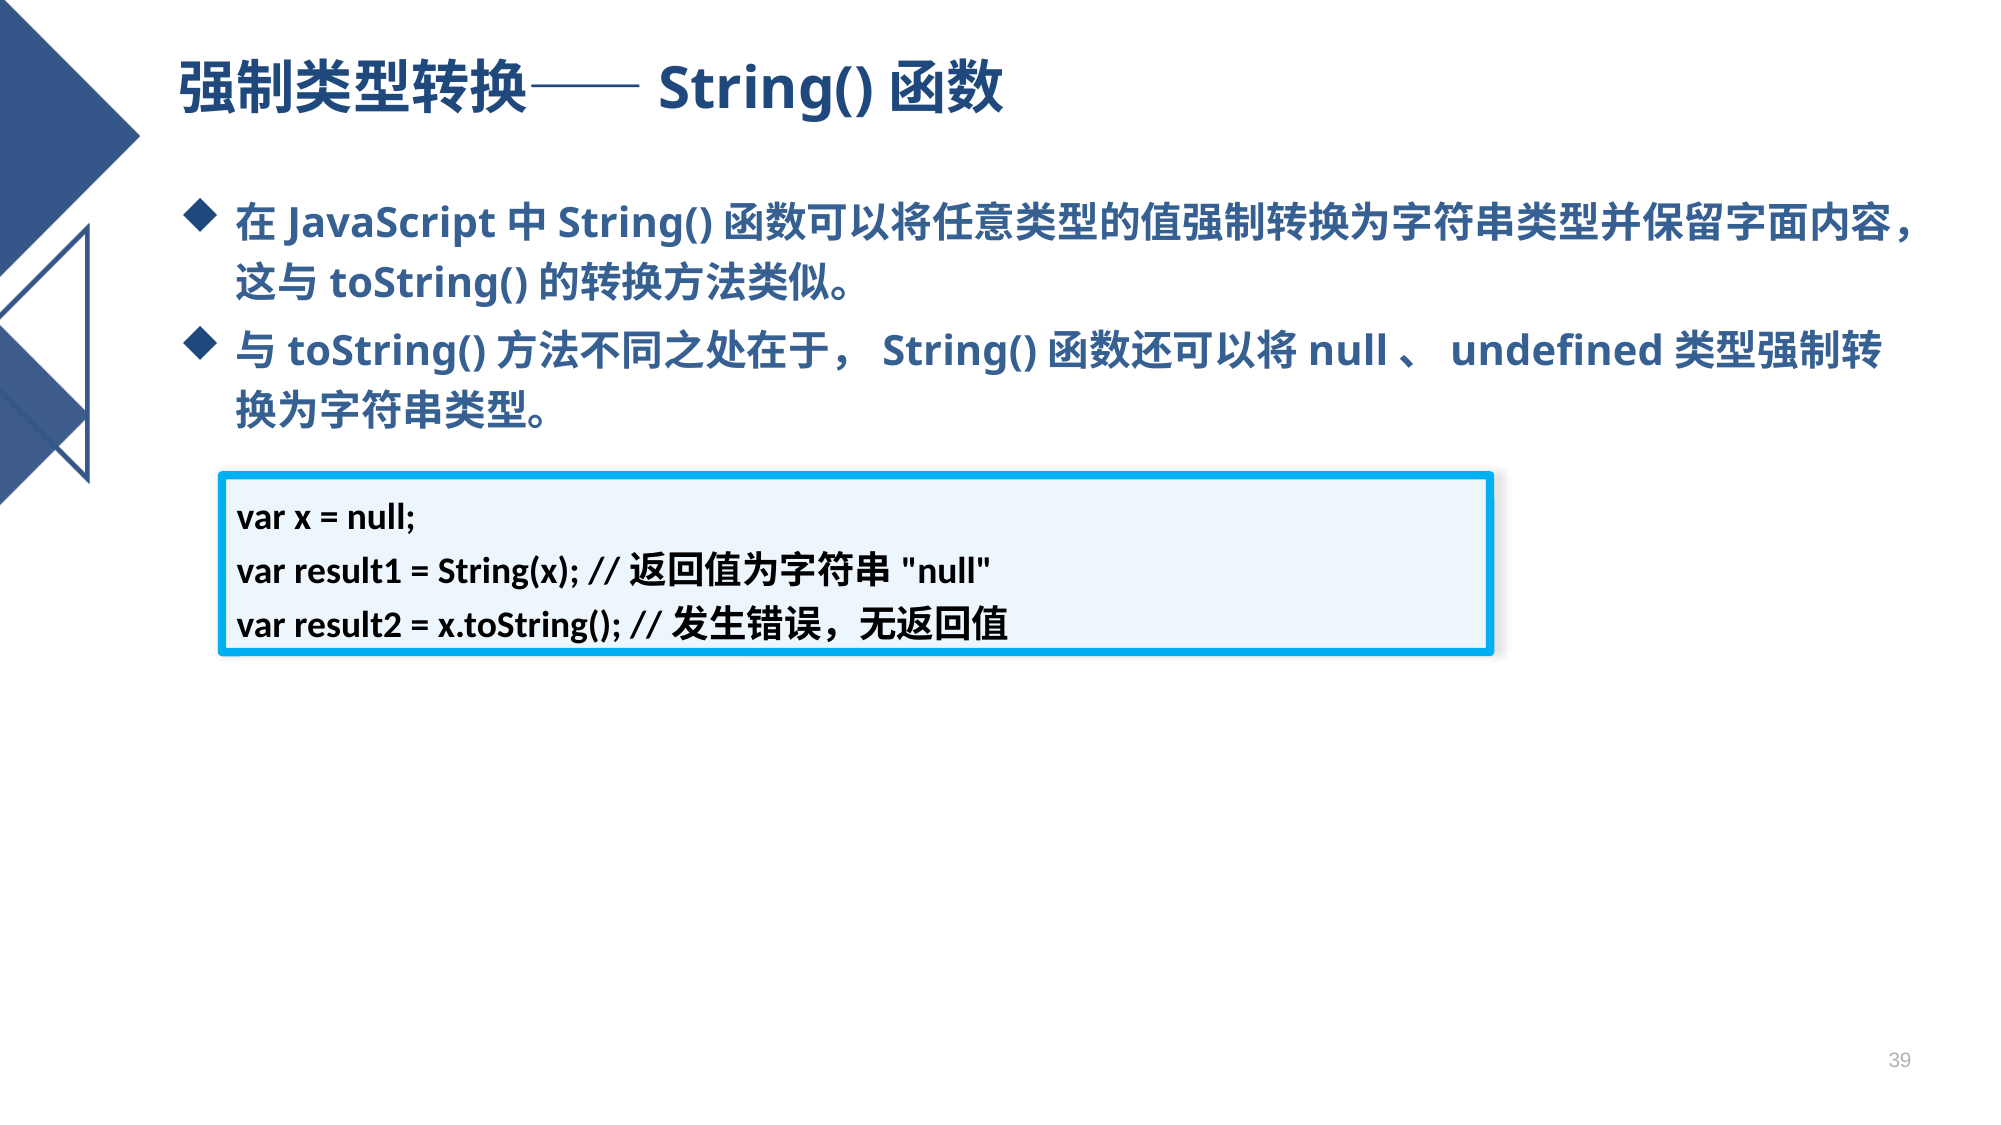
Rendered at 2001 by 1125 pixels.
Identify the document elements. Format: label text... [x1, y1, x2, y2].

list 在JavaScript中String()函数可以将任意类型的值强制转换为字符串类型并保留字面内容，这与toString()的转换方法类似。 与toString()方法不同之处在于，String()函数还可以将null、undefined类型强制转换为字符串类型。 [166, 178, 1915, 1032]
picture [0, 0, 140, 595]
title 强制类型转换——String()函数 [165, 35, 1914, 136]
text_box var x = null; var result1 = String(x); //返回值为字符串"null" var result2 = x.toString(); //发生错误，无返回值 [221, 475, 1491, 653]
slide_number 39 [1851, 1029, 1949, 1090]
text_box [1491, 475, 1502, 652]
